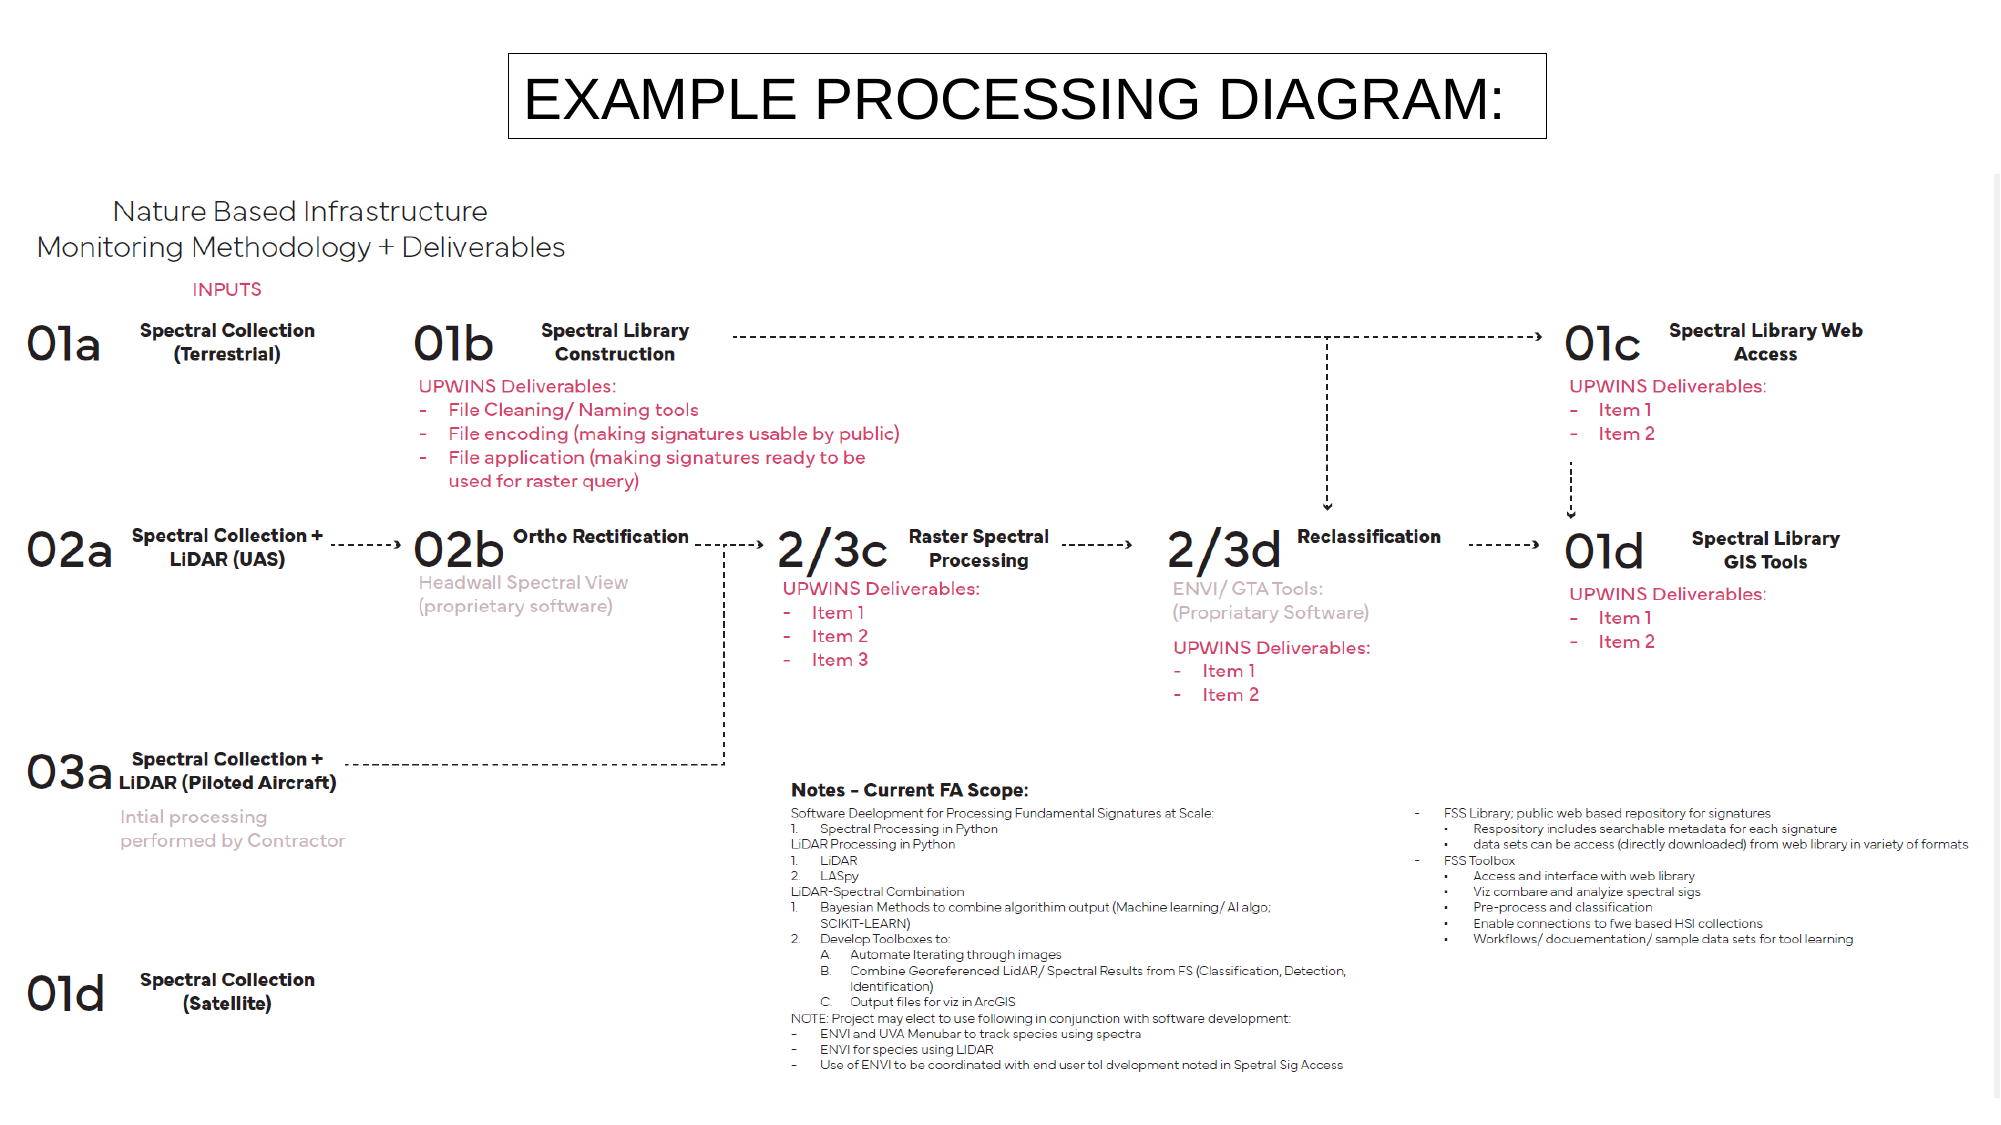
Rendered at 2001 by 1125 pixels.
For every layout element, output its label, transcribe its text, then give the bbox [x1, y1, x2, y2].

picture [0, 173, 2000, 1099]
text_box EXAMPLE PROCESSING DIAGRAM: [508, 53, 1547, 139]
